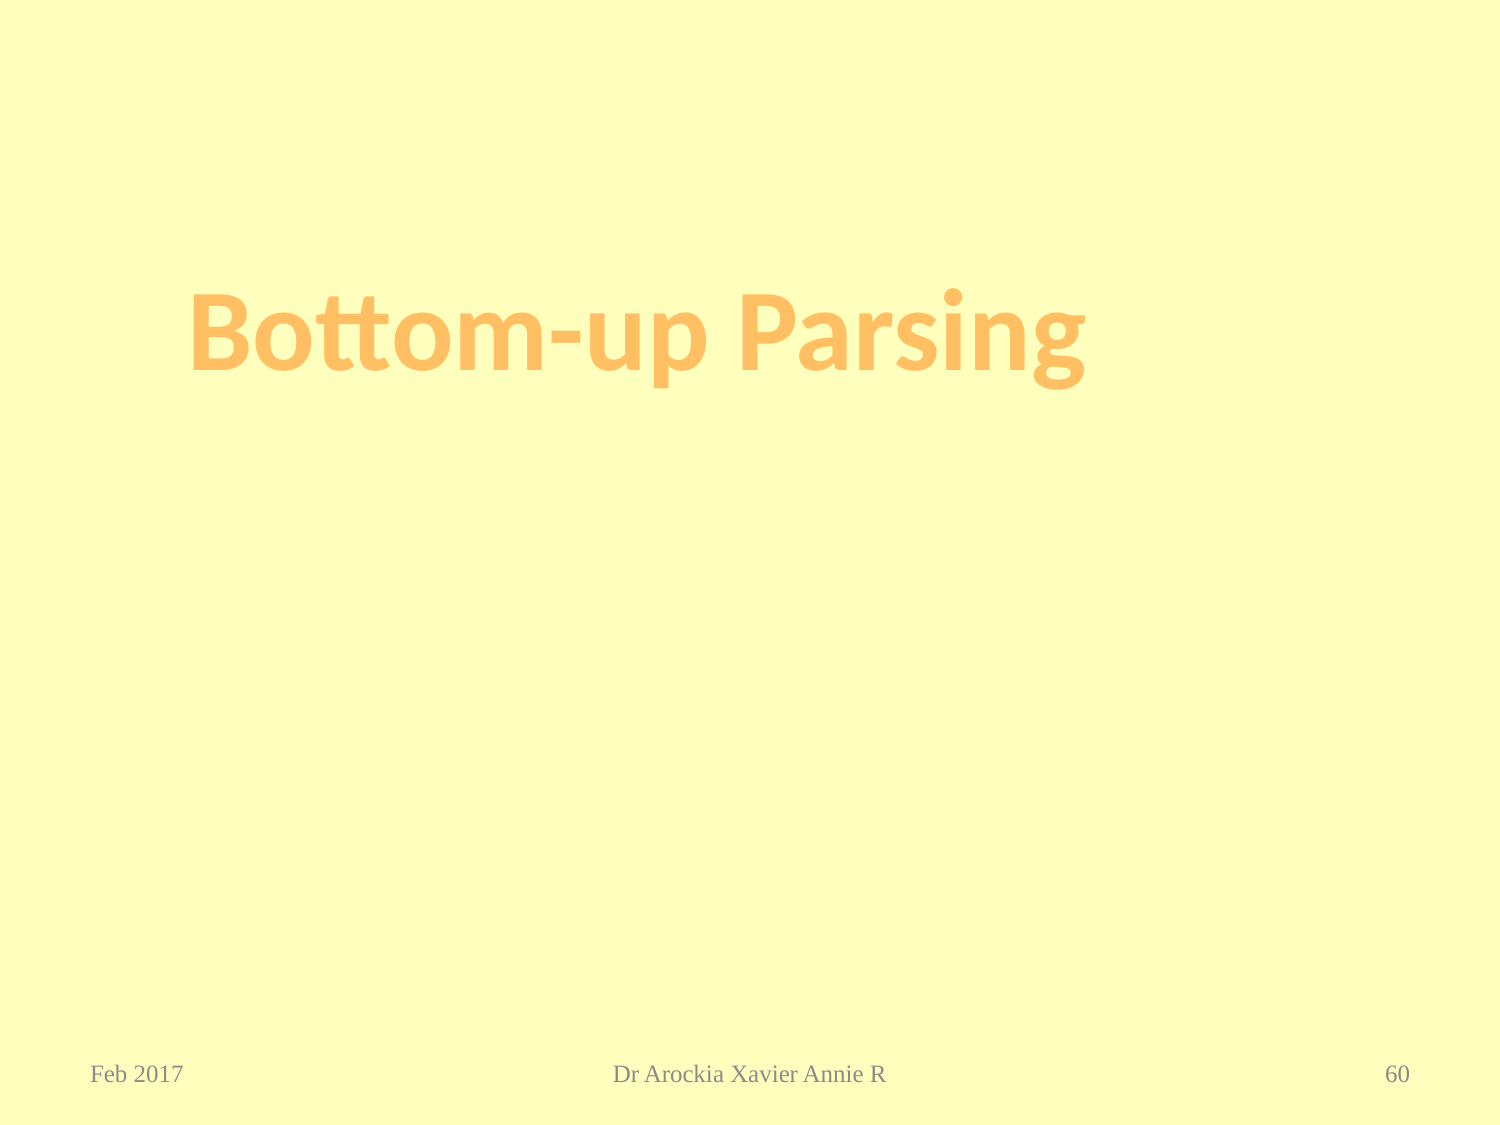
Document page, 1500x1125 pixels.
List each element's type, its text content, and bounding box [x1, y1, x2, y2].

footer Dr Arockia Xavier Annie R [512, 1042, 988, 1103]
slide_number 60 [1074, 1042, 1425, 1103]
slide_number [75, 1042, 425, 1103]
title Bottom-up Parsing [0, 215, 1275, 440]
